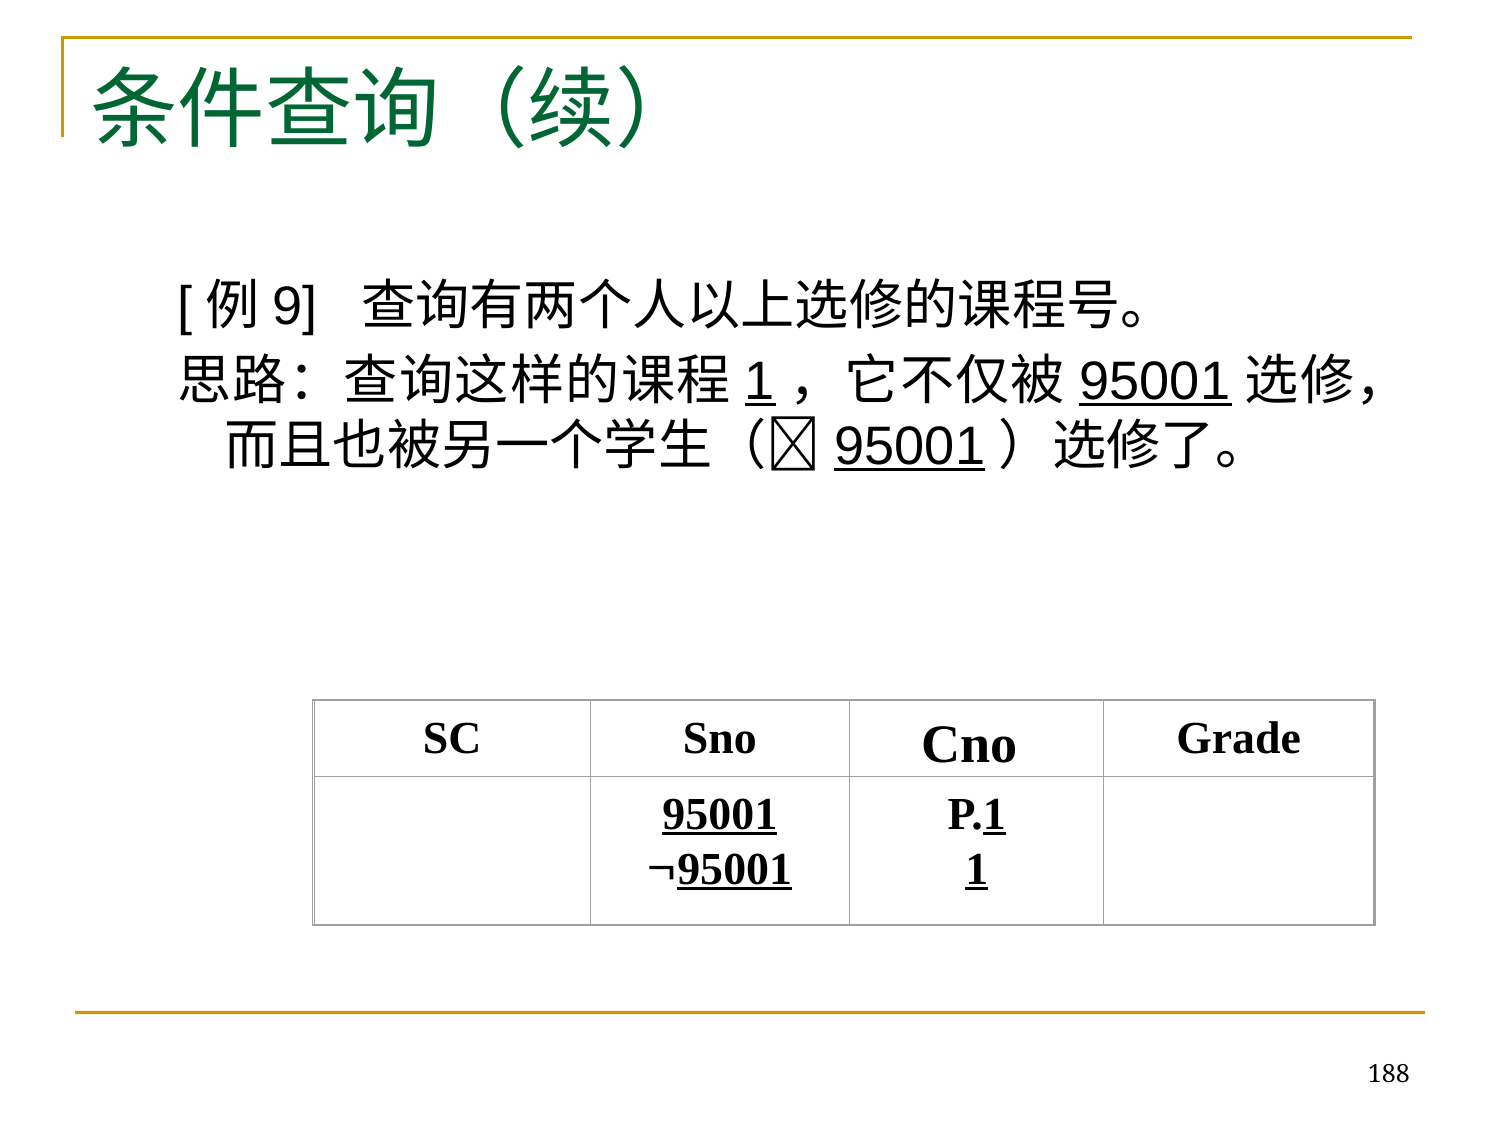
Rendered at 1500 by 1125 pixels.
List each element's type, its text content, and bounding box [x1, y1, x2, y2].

list [例9] 查询有两个人以上选修的课程号。 思路：查询这样的课程1，它不仅被95001选修，而且也被另一个学生（95001）选修了。 [75, 262, 1425, 1006]
title 条件查询（续） [75, 45, 1425, 233]
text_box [312, 699, 1376, 926]
slide_number 188 [1074, 1024, 1425, 1100]
